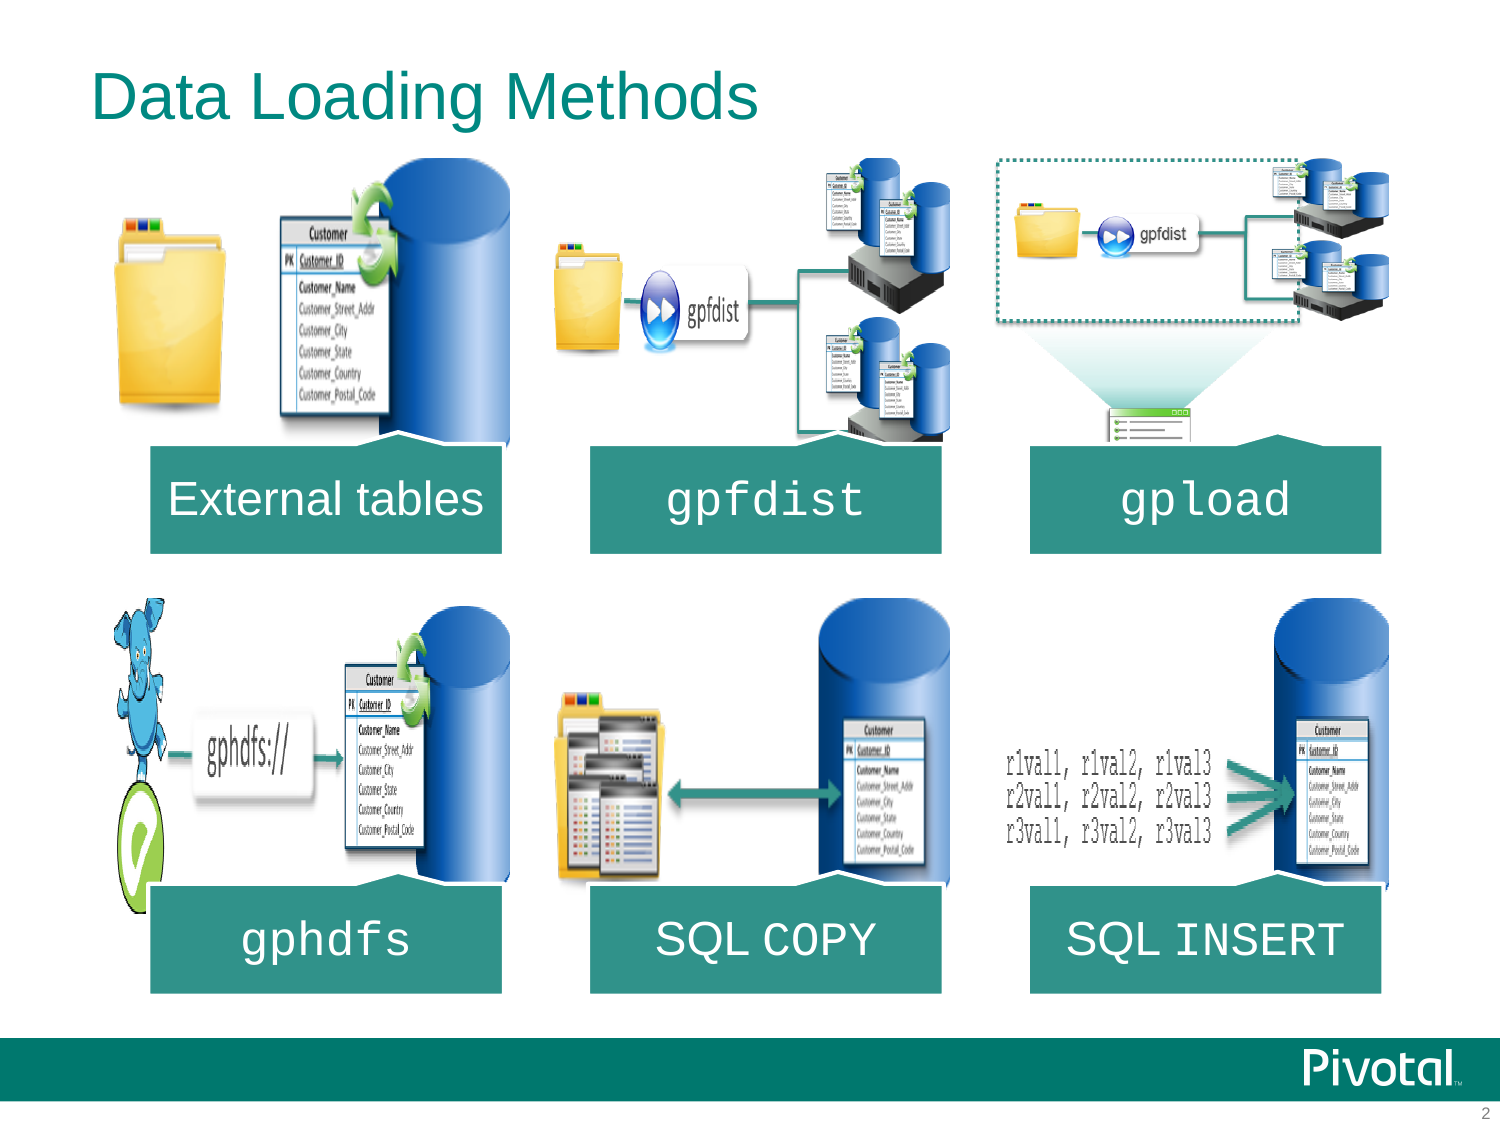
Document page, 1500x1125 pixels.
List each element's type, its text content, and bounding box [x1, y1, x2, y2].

picture [1304, 1049, 1462, 1086]
title Data Loading Methods [75, 45, 1425, 233]
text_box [111, 155, 1392, 996]
